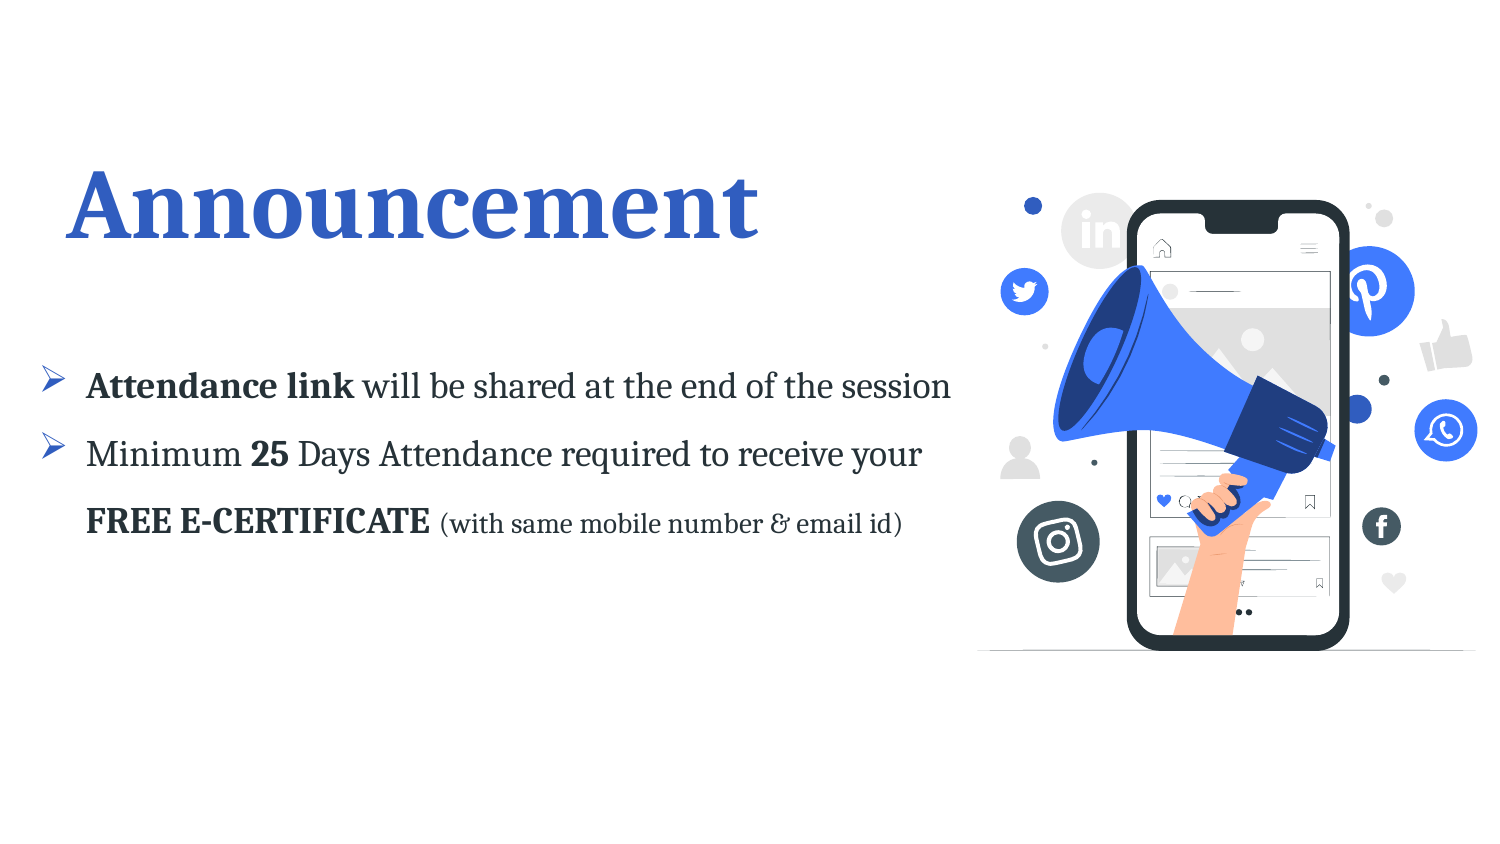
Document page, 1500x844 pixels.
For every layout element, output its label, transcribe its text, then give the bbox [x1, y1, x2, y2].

title Announcement [50, 127, 861, 269]
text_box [976, 192, 1482, 652]
subtitle Attendance link will be shared at the end of the session Minimum 25 Days Attendance required to receive your FREE E-CERTIFICATE (with same mobile number & email id) [23, 323, 971, 616]
